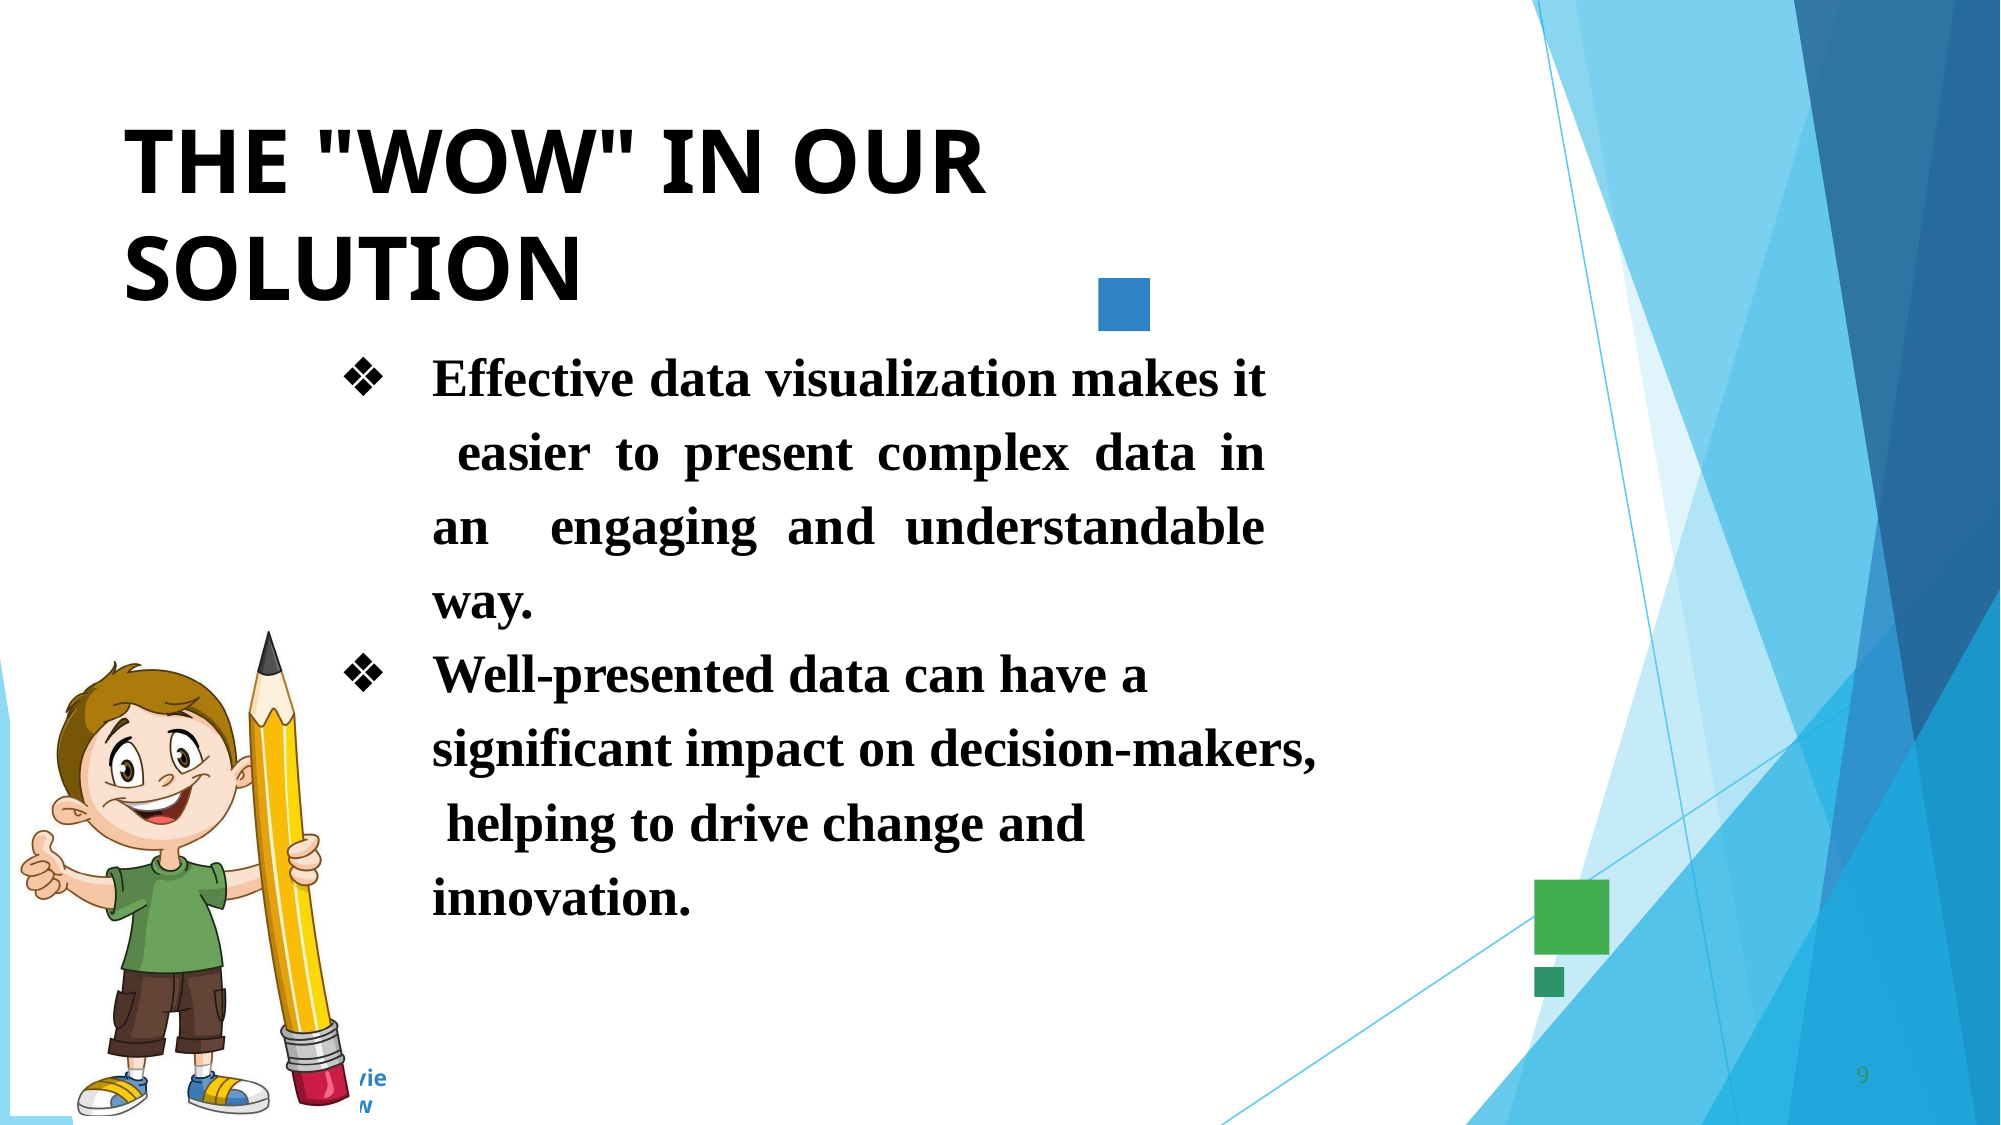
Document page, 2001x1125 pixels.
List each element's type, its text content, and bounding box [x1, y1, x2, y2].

title THE "WOW" IN OUR SOLUTION [121, 103, 1357, 318]
text_box [1534, 967, 1565, 997]
text_box [1098, 318, 1150, 331]
text_box view [364, 1060, 407, 1118]
text_box Effective data visualization makes it easier to present complex data in an engaging and understandable way. Well-presented data can have a significant impact on decision-makers, helping to drive change and innovation. [337, 331, 1322, 926]
picture [10, 631, 360, 1116]
text_box [1534, 879, 1610, 955]
text_box 9 [1854, 1058, 1871, 1089]
